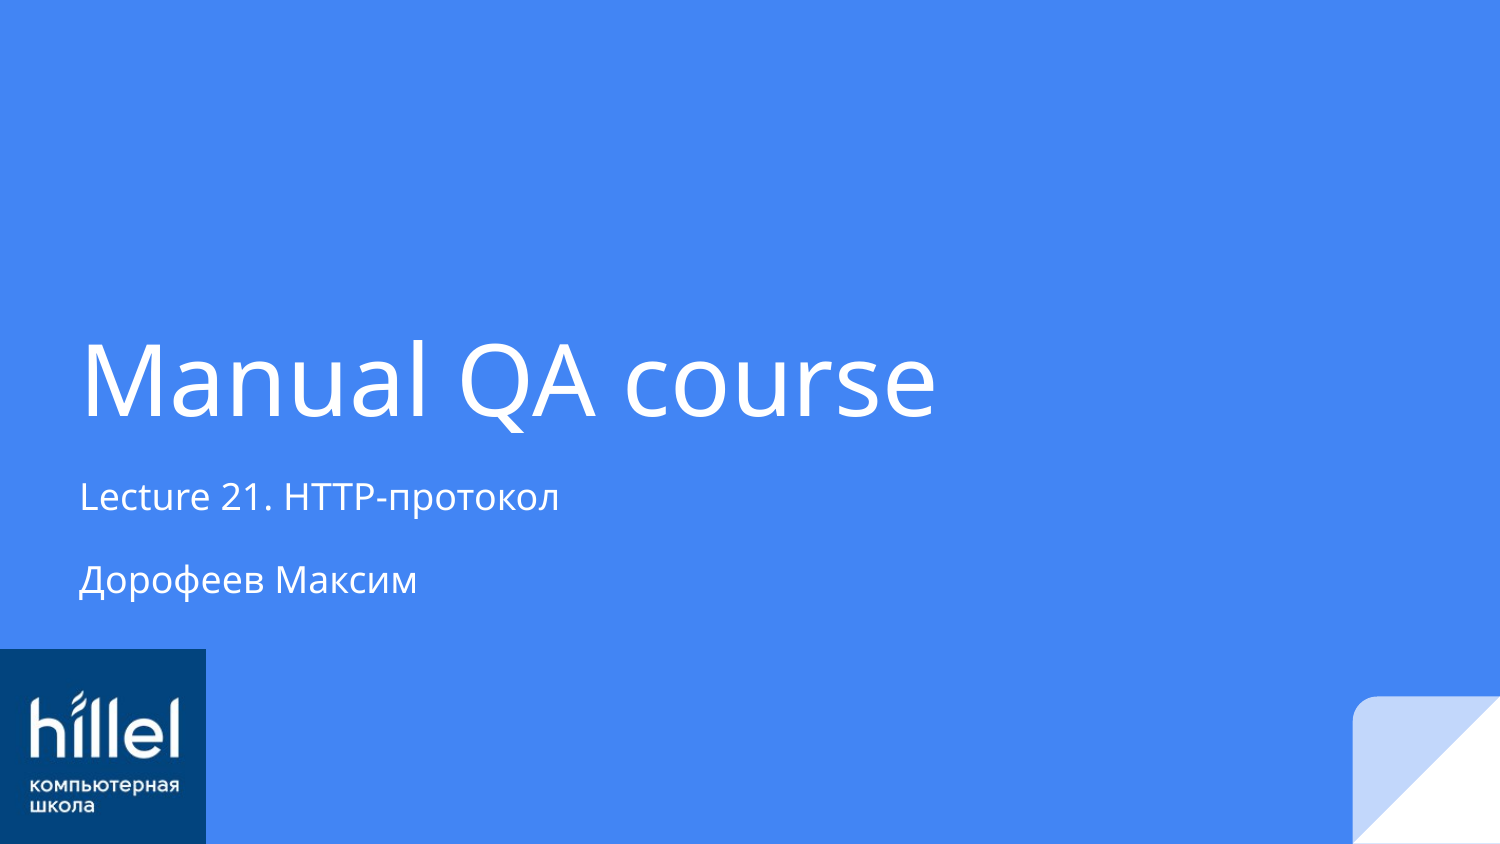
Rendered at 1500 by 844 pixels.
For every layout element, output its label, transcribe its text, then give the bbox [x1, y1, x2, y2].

title Manual QA course [64, 298, 1413, 452]
picture [0, 648, 206, 844]
subtitle Lecture 21. HTTP-протокол [64, 457, 1413, 529]
subtitle Дорофеев Максим [64, 541, 603, 634]
